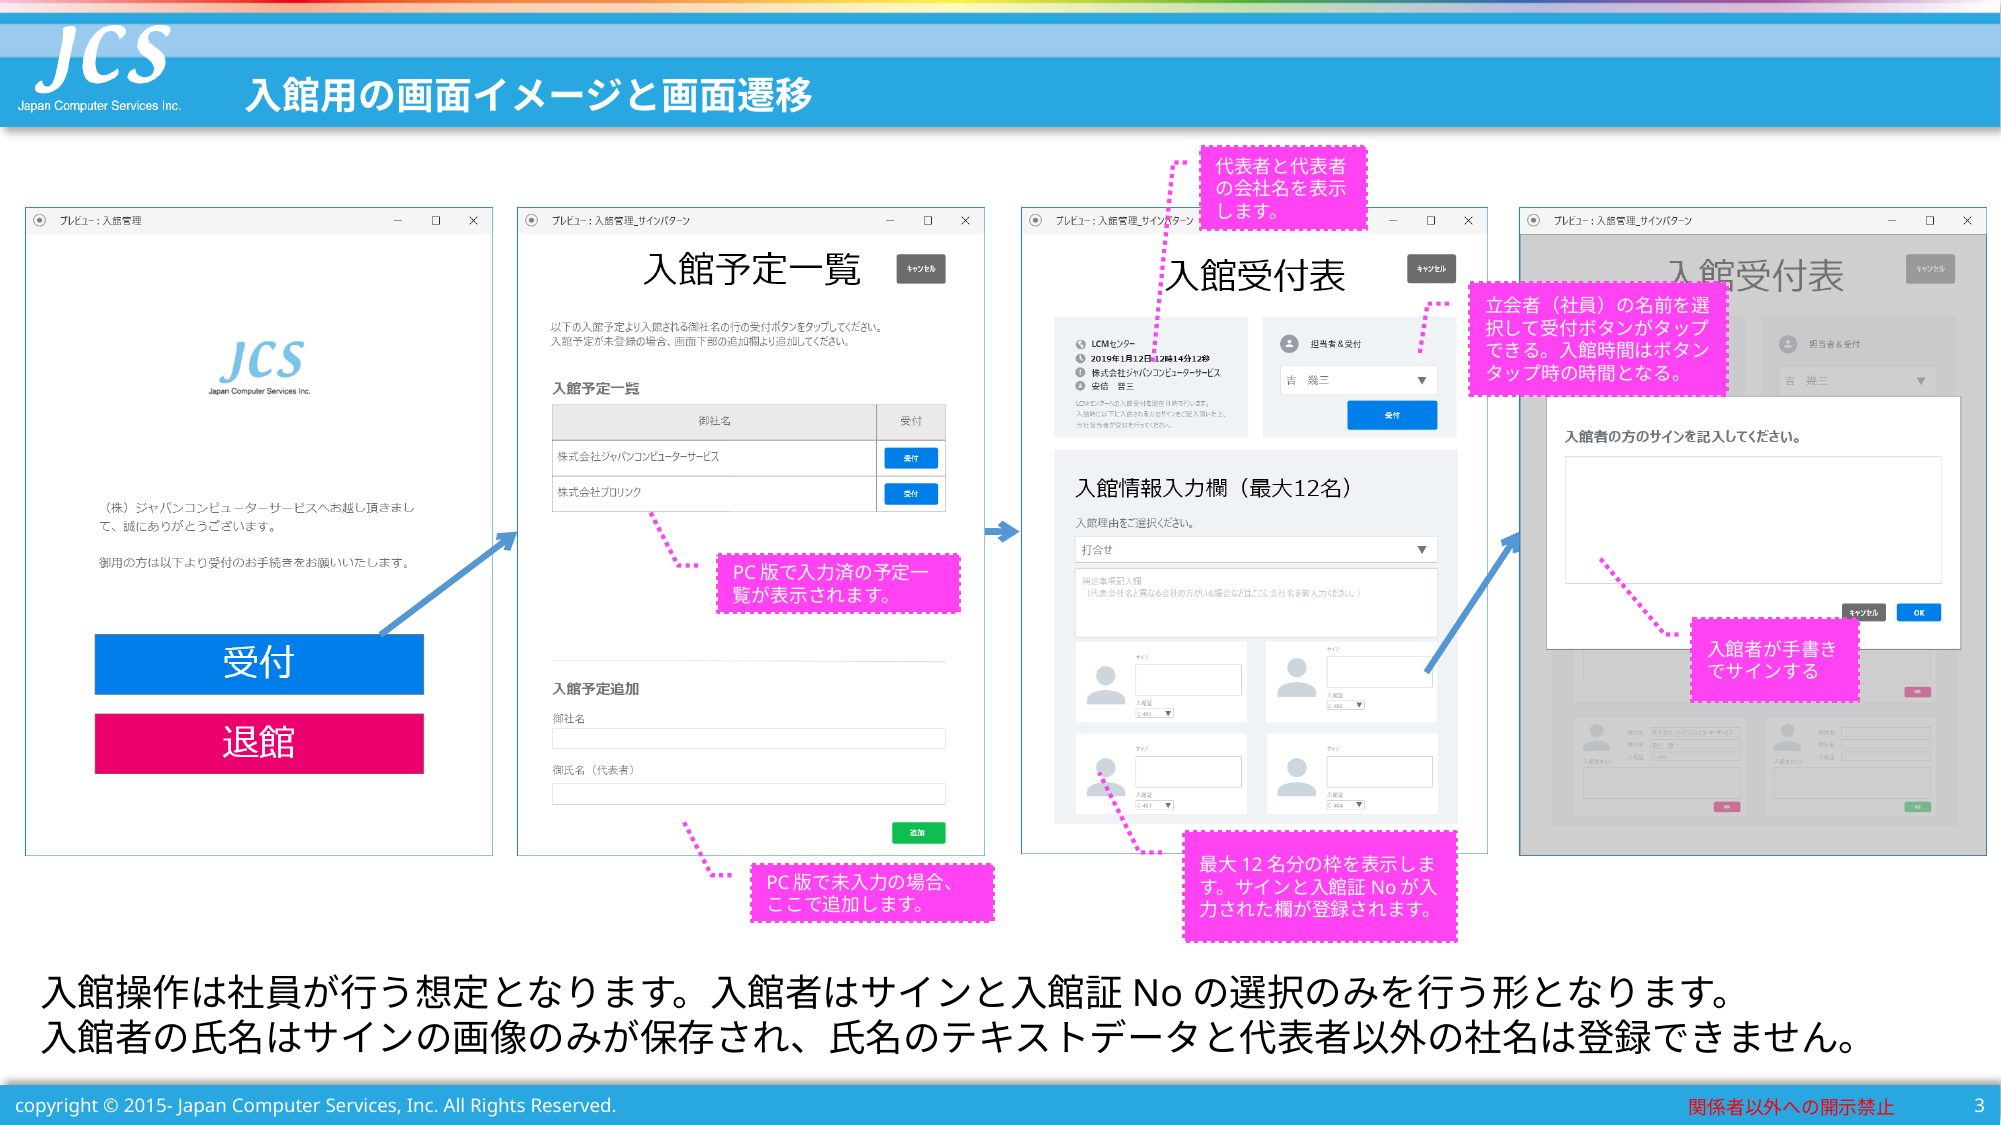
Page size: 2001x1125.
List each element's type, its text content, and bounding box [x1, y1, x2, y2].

text_box 最大12名分の枠を表示します。サインと入館証Noが入力された欄が登録されます。 [1182, 855, 1458, 943]
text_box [380, 531, 518, 636]
picture [0, 0, 2000, 127]
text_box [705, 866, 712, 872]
footer copyright © 2015- Japan Computer Services, Inc. All Rights Reserved. [0, 1092, 675, 1121]
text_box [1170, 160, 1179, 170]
text_box 立会者（社員）の名前を選択して受付ボタンがタップできる。入館時間はボタンタップ時の時間となる。 [1488, 281, 1519, 397]
text_box 入館操作は社員が行う想定となります。入館者はサインと入館証Noの選択のみを行う形となります。 入館者の氏名はサインの画像のみが保存され、氏名のテキストデータと代表者以外の社名は登録できません。 [25, 961, 1893, 1067]
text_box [1426, 531, 1520, 673]
picture [1021, 207, 1488, 855]
text_box 代表者と代表者の会社名を表示します。 [1199, 145, 1368, 207]
text_box PC版で未入力の場合、ここで追加します。 [750, 863, 995, 923]
picture [1519, 207, 1987, 856]
slide_number 3 [1550, 1092, 2000, 1121]
title 入館用の画面イメージと画面遷移 [229, 69, 1651, 126]
picture [517, 207, 985, 856]
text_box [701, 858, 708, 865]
picture [25, 207, 494, 856]
